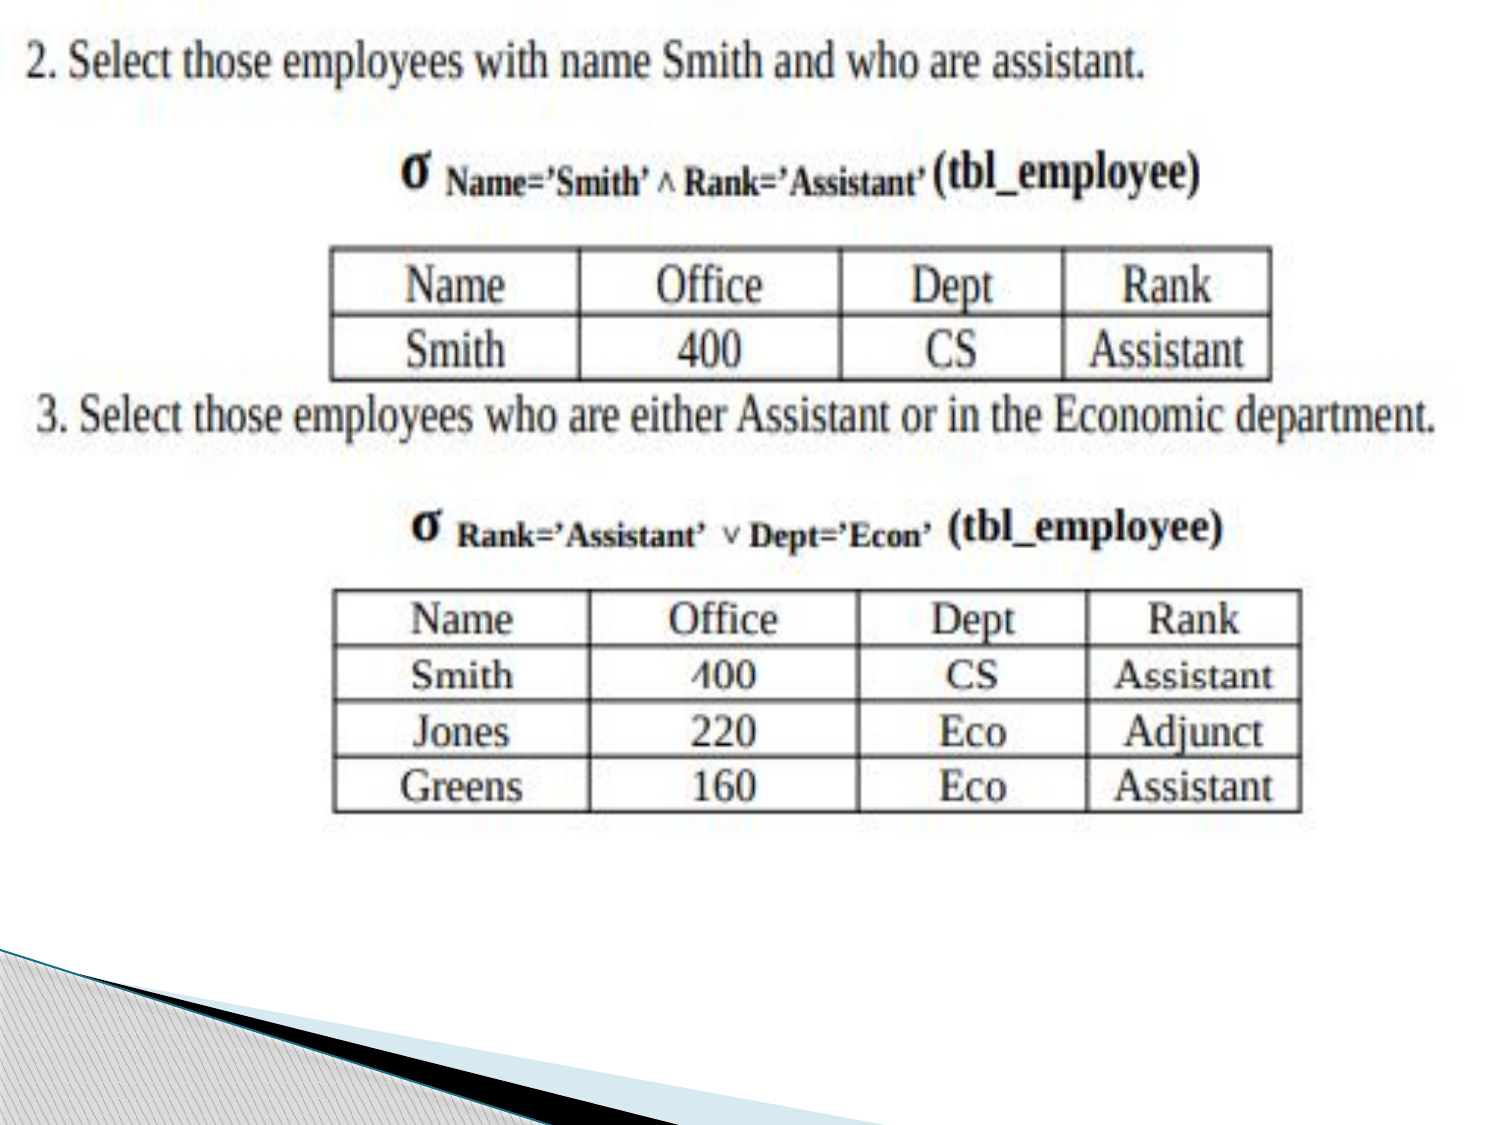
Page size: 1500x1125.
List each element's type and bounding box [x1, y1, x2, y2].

list [0, 0, 1500, 476]
picture [274, 474, 1355, 863]
